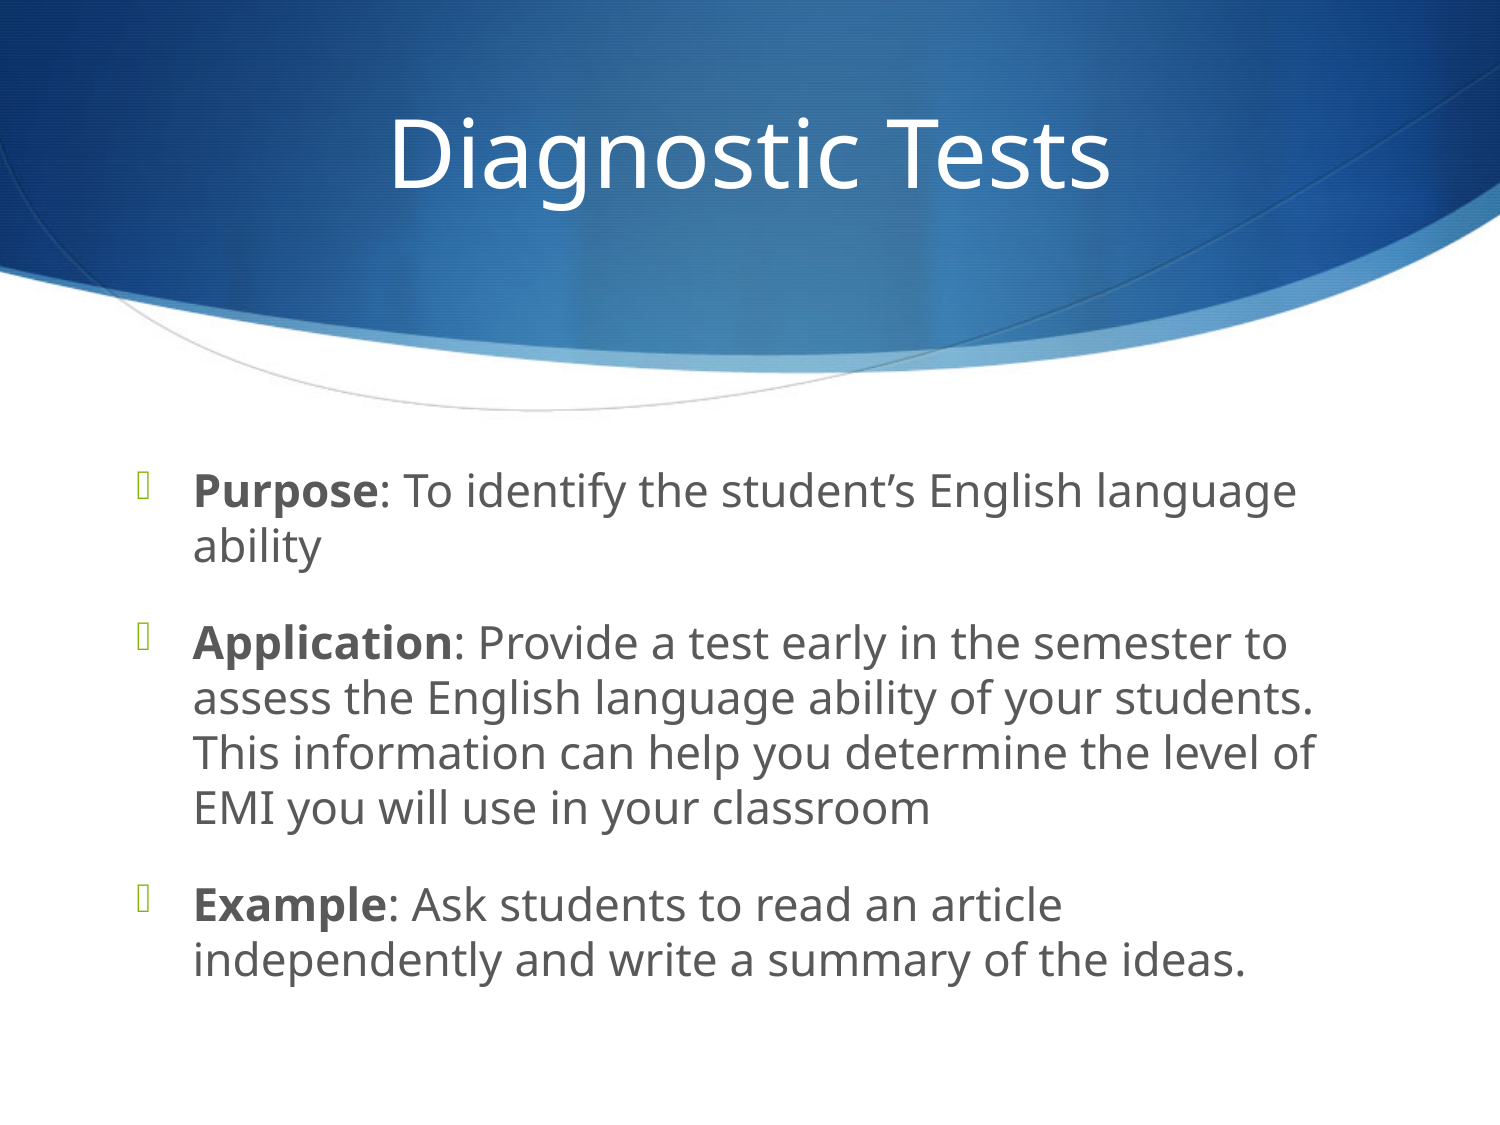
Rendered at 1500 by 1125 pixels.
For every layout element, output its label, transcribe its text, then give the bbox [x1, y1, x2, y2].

picture [0, 0, 1500, 1125]
title Diagnostic Tests [75, 56, 1425, 245]
list Purpose: To identify the student’s English language ability Application: Provide a test early in the semester to assess the English language ability of your students. This information can help you determine the level of EMI you will use in your classroom Example: Ask students to read an article independently and write a summary of the ideas. [121, 454, 1379, 991]
